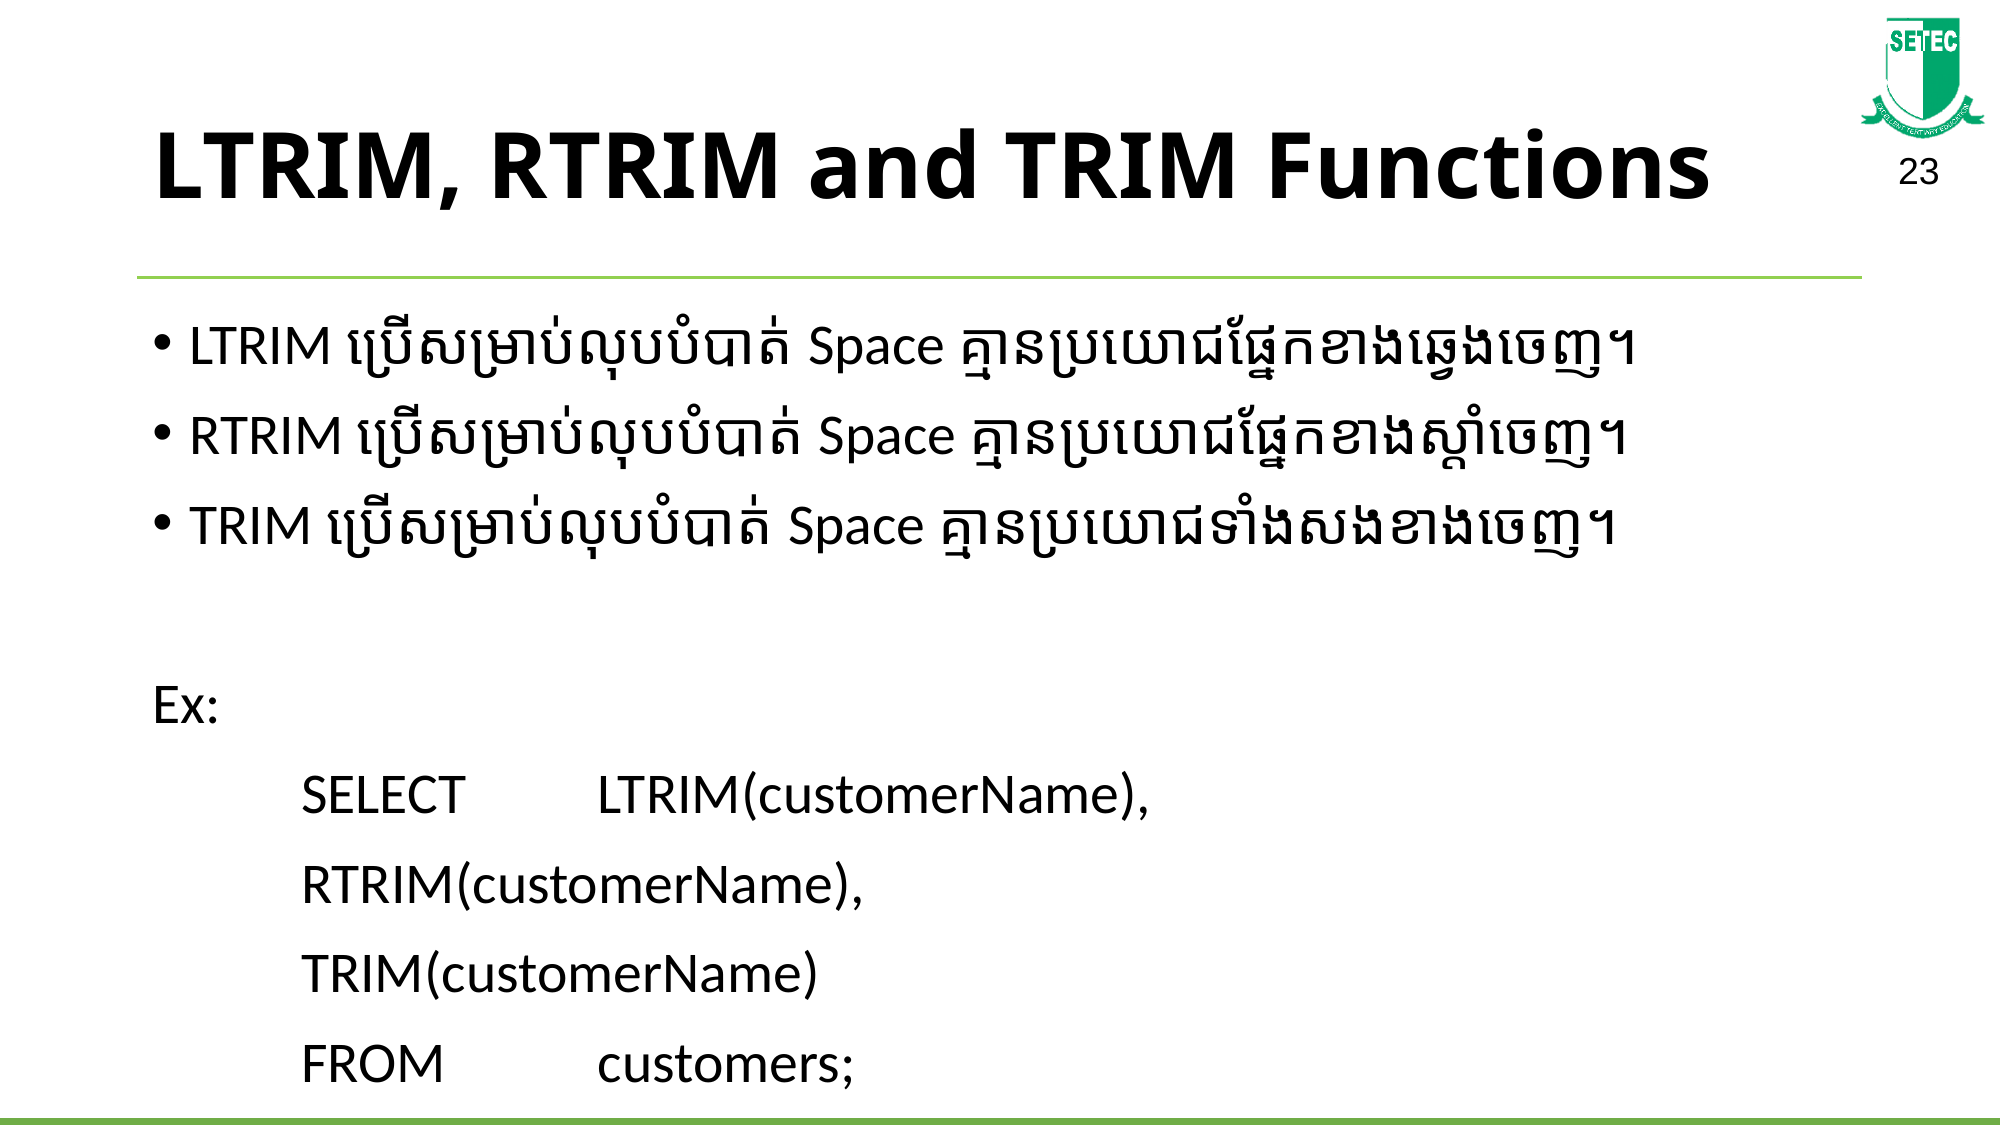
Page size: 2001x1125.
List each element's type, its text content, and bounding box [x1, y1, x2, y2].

list LTRIM ប្រើសម្រាប់លុបបំបាត់ Space គ្មានប្រយោជផ្នែកខាងឆ្វេងចេញ។ RTRIM ប្រើសម្រាប់លុបបំបាត់ Space គ្មានប្រយោជផ្នែកខាងស្តាំចេញ។ TRIM ប្រើសម្រាប់លុបបំបាត់ Space គ្មានប្រយោជទាំងសងខាងចេញ។ Ex: SELECT LTRIM(customerName), RTRIM(customerName), TRIM(customerName) FROM customers; [137, 299, 1863, 1103]
picture [1855, 13, 1990, 143]
title LTRIM, RTRIM and TRIM Functions [137, 59, 1863, 278]
